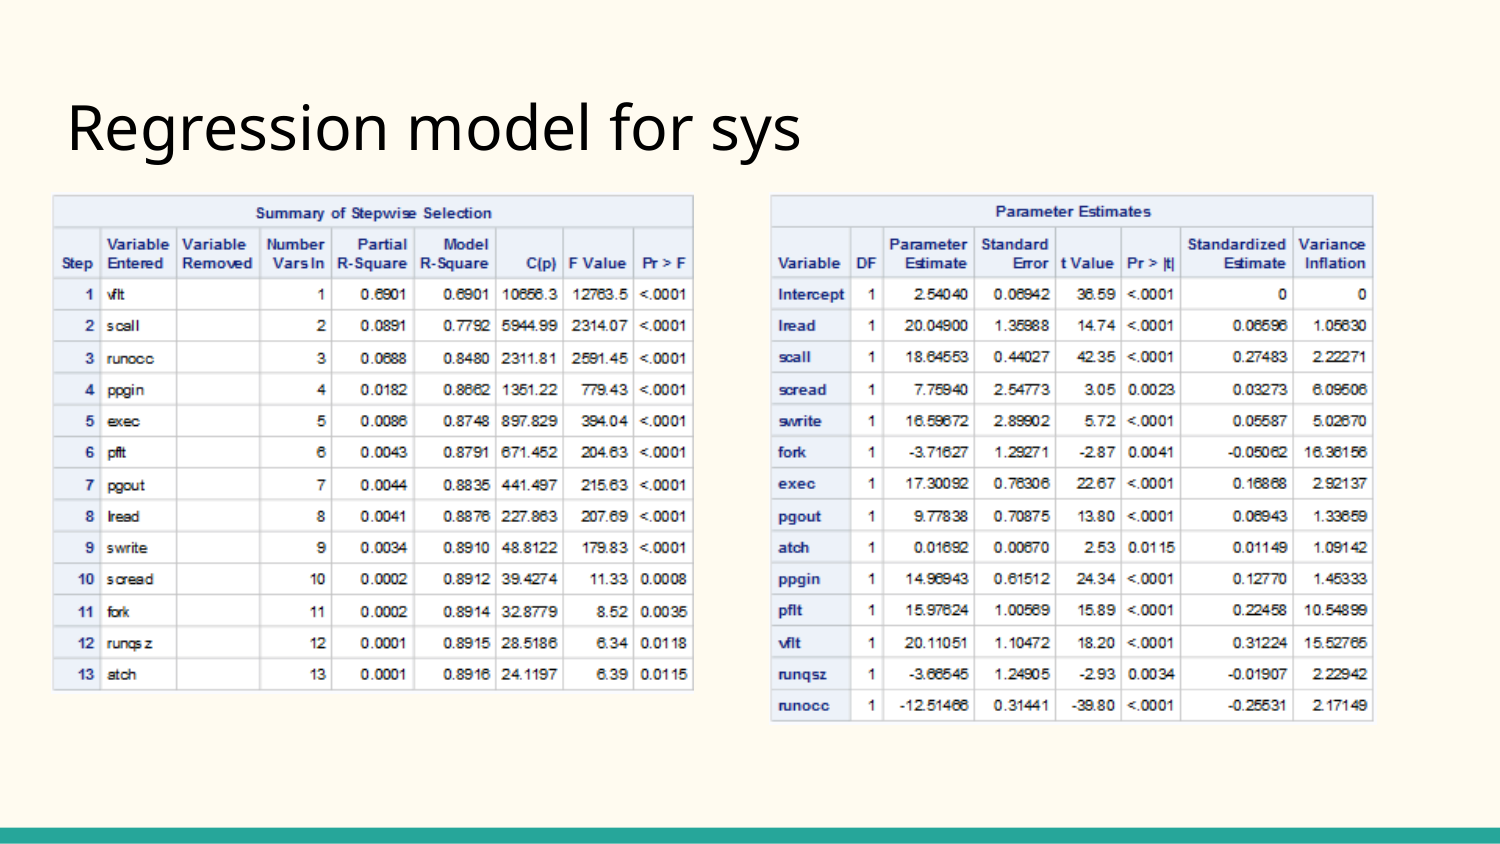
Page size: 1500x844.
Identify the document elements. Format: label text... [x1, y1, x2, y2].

title Regression model for sys [51, 72, 1449, 174]
picture [50, 191, 694, 694]
picture [768, 191, 1378, 726]
